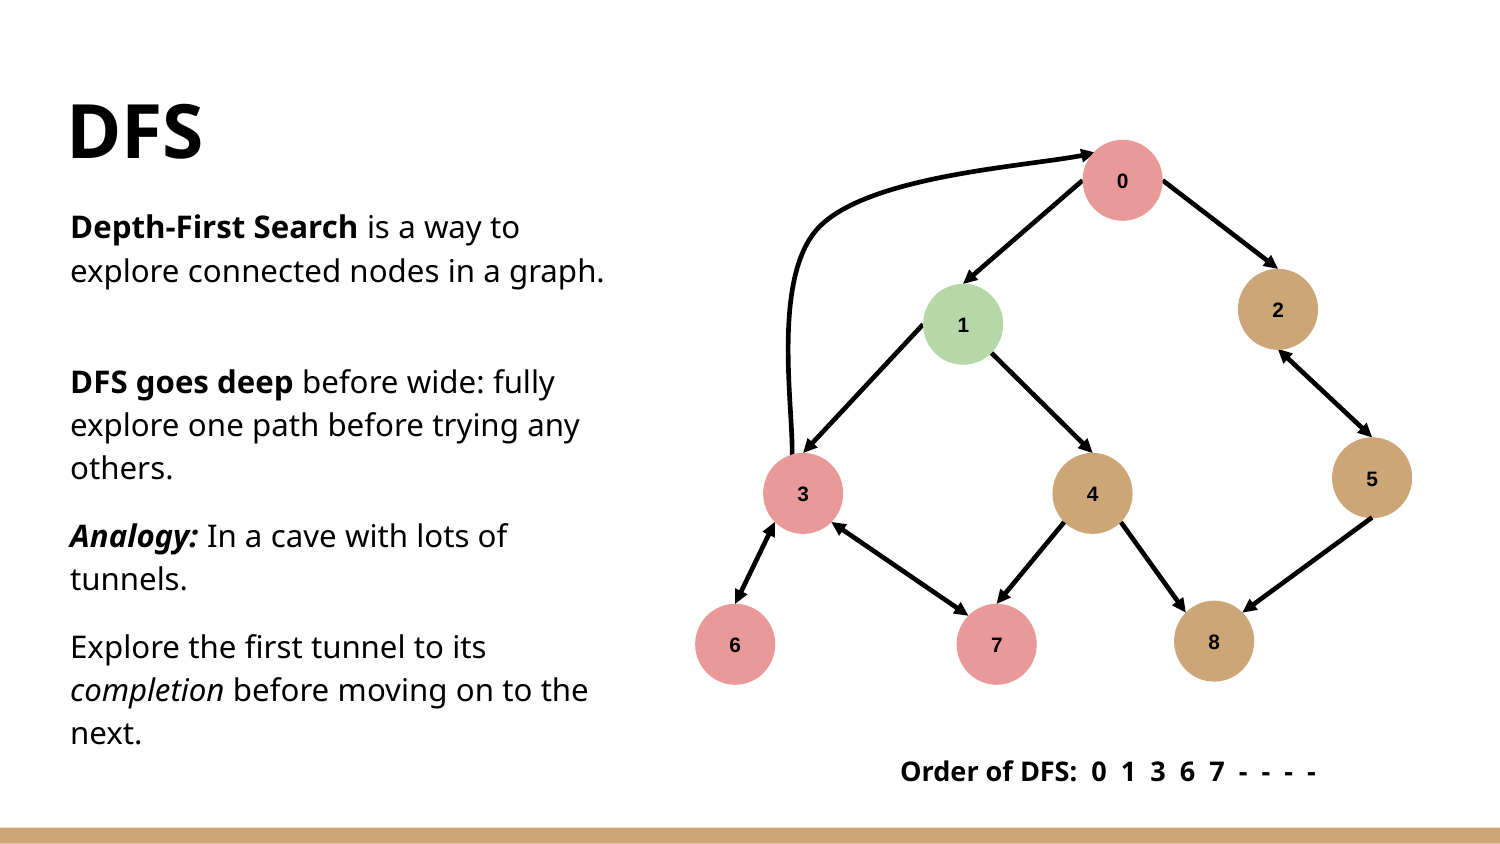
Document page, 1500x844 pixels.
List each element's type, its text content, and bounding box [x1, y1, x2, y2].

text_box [962, 180, 1083, 285]
text_box 8 [1174, 600, 1255, 682]
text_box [996, 521, 1065, 604]
title DFS [51, 51, 1449, 189]
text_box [1120, 521, 1186, 613]
text_box 2 [1237, 269, 1319, 350]
text_box 7 [956, 604, 1037, 685]
text_box 4 [1052, 453, 1133, 534]
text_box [991, 352, 1093, 454]
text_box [1277, 349, 1373, 438]
text_box Order of DFS: 0 1 3 6 7 - - - - [885, 734, 1360, 822]
text_box 1 [923, 284, 1004, 365]
text_box 3 [763, 453, 844, 534]
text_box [802, 324, 924, 454]
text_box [734, 521, 776, 604]
list Depth-First Search is a way to explore connected nodes in a graph. DFS goes deep before wide: fully explore one path before trying any others. Analogy: In a cave with lots of tunnels. Explore the first tunnel to its completion before moving on to the next. [55, 187, 622, 238]
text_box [1242, 518, 1373, 613]
text_box 0 [1082, 139, 1163, 221]
text_box 6 [695, 604, 776, 685]
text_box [1162, 179, 1279, 270]
text_box 5 [1332, 437, 1413, 519]
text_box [831, 521, 969, 616]
text_box [788, 149, 1093, 454]
